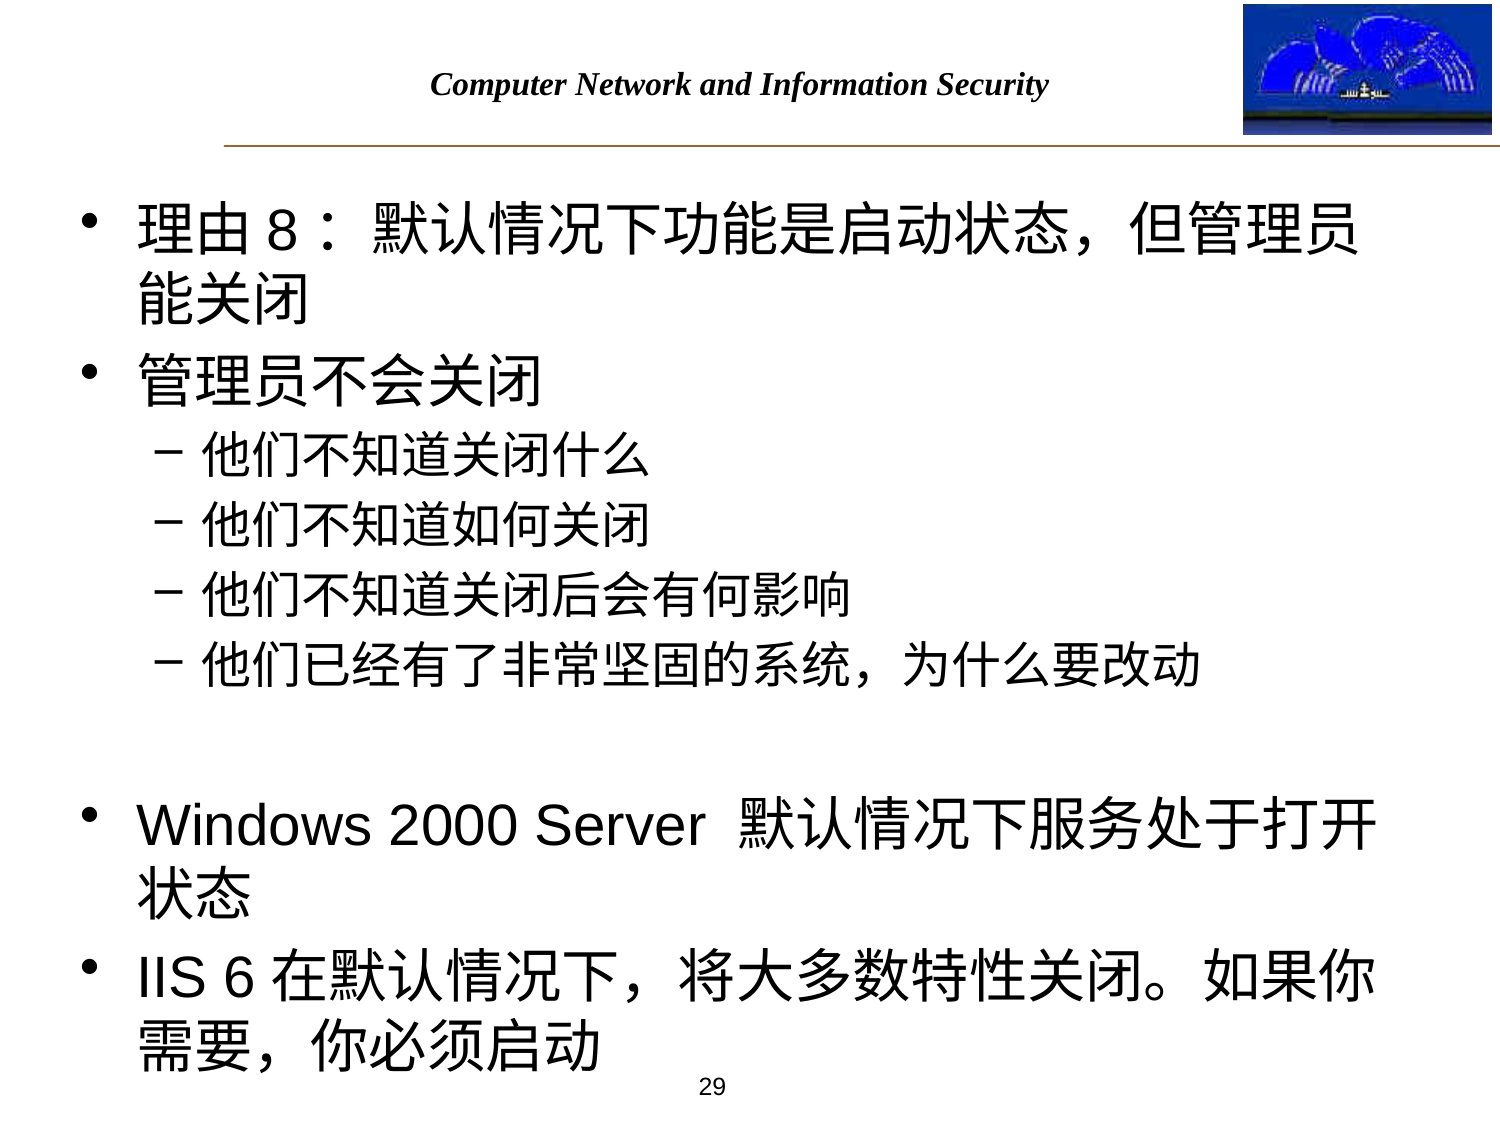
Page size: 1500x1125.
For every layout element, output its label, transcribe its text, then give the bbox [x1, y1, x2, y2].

text_box 29 [537, 1062, 888, 1111]
list 理由8：默认情况下功能是启动状态，但管理员能关闭 管理员不会关闭 他们不知道关闭什么 他们不知道如何关闭 他们不知道关闭后会有何影响 他们已经有了非常坚固的系统，为什么要改动 Windows 2000 Server 默认情况下服务处于打开状态 IIS 6在默认情况下，将大多数特性关闭。如果你需要，你必须启动 [64, 184, 1415, 740]
